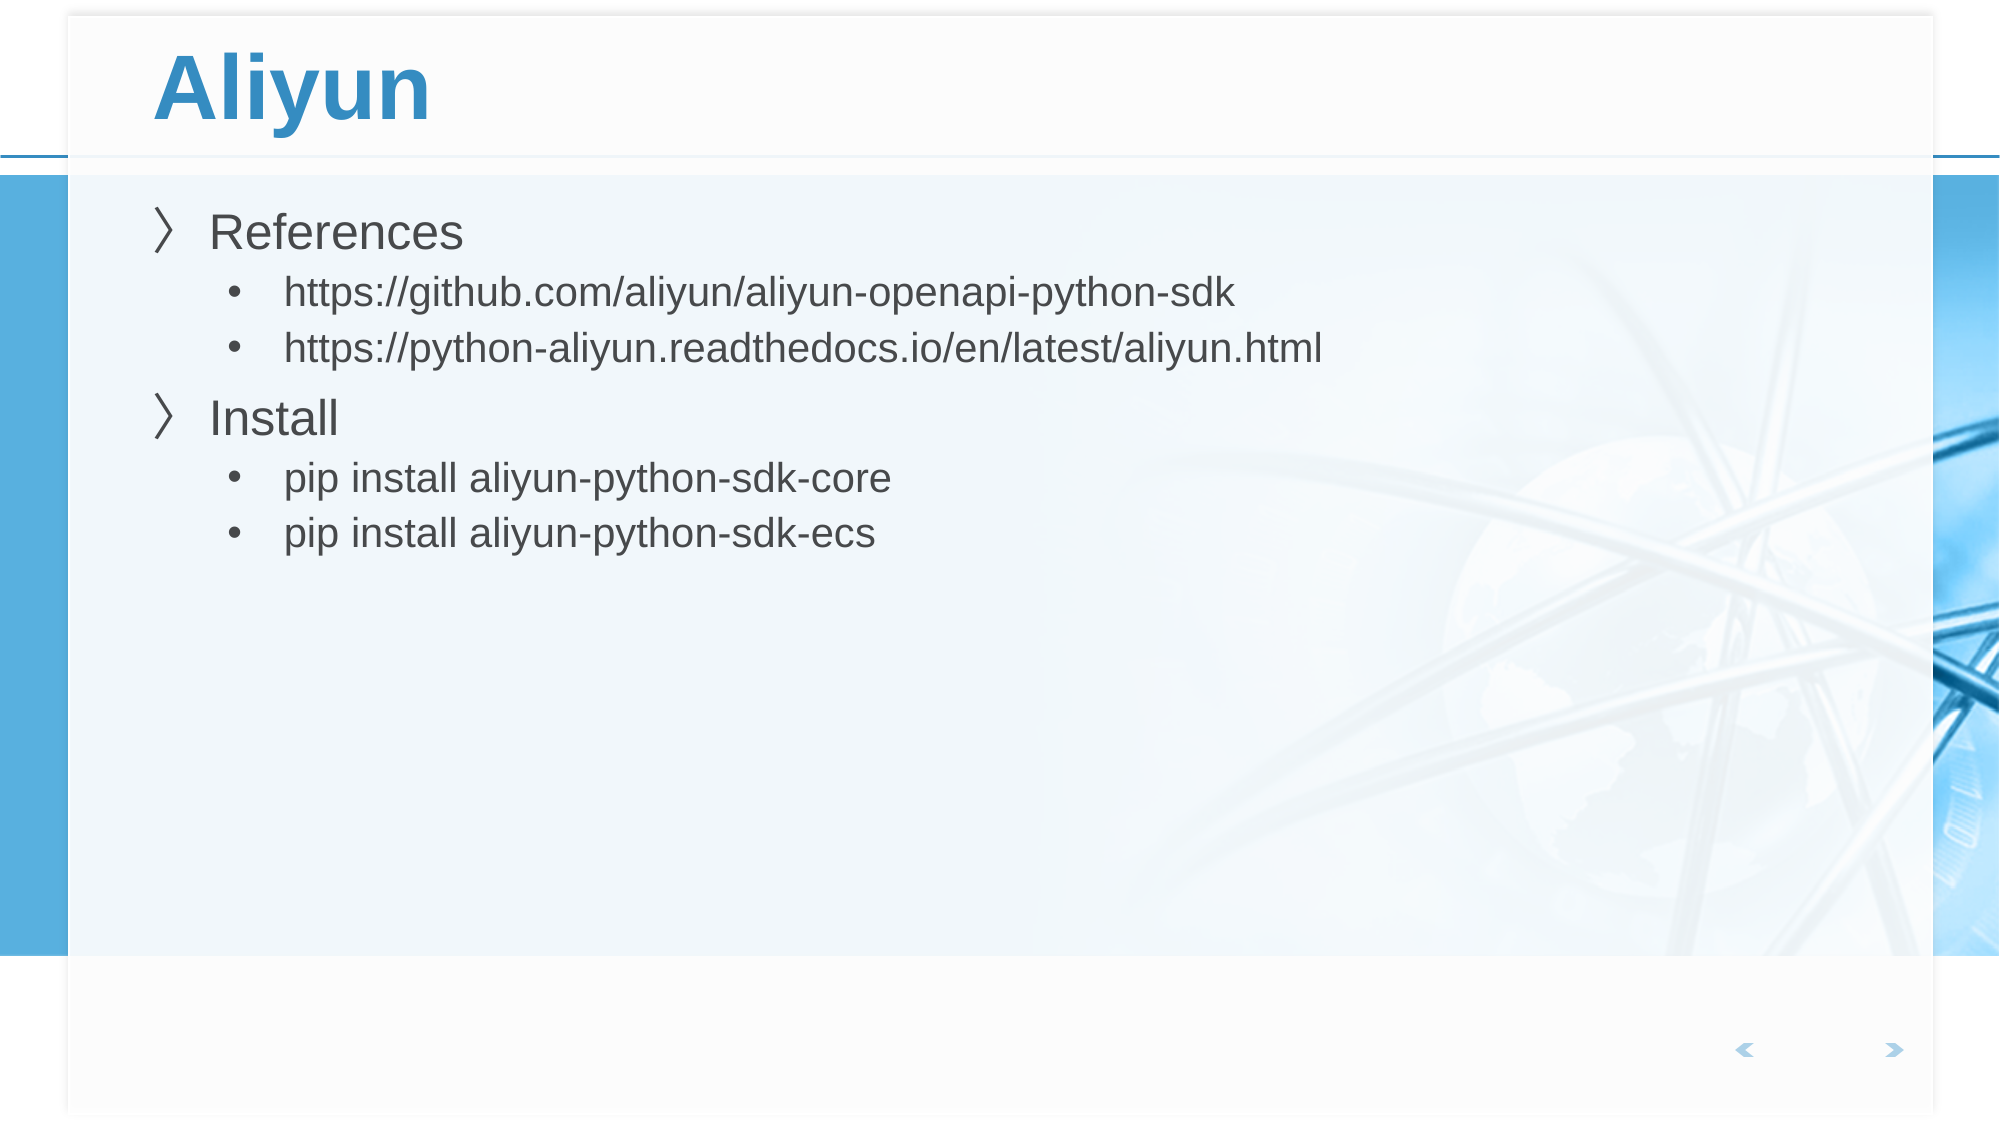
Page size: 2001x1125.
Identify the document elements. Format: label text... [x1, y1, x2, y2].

title Aliyun [137, 29, 1863, 150]
picture [0, 0, 2001, 1125]
list References https://github.com/aliyun/aliyun-openapi-python-sdk https://python-aliyun.readthedocs.io/en/latest/aliyun.html Install pip install aliyun-python-sdk-core pip install aliyun-python-sdk-ecs [137, 198, 1863, 946]
